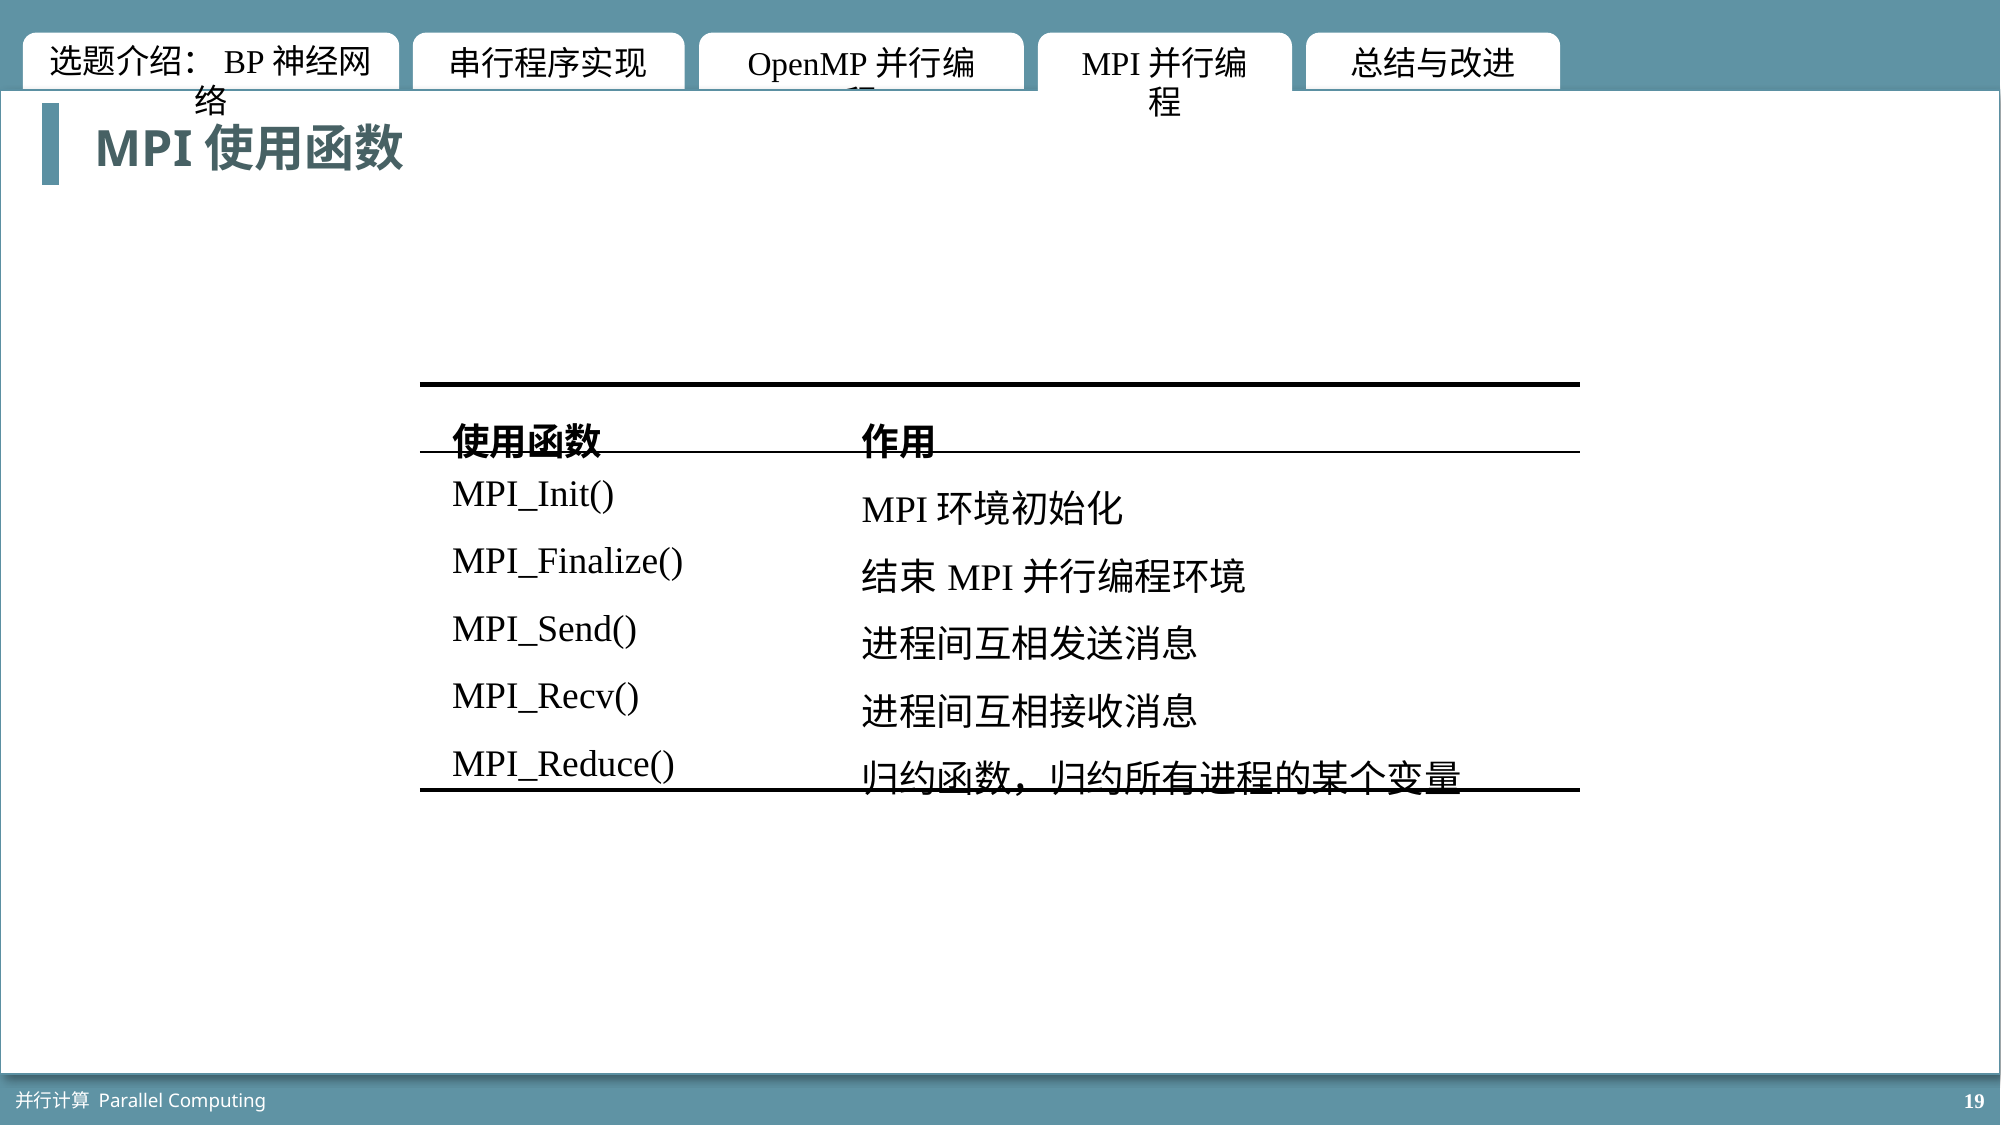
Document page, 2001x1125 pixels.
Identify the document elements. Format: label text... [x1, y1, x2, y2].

text_box [700, 29, 1029, 95]
table_header 使用函数 [420, 387, 830, 451]
text_box [412, 33, 688, 99]
text_box [22, 31, 401, 97]
table_cell MPI_Init() [420, 453, 830, 520]
table_cell MPI_Send() [420, 587, 830, 655]
table_header 作用 [830, 387, 1580, 451]
text_box [1298, 31, 1564, 97]
text_box MPI使用函数 [79, 109, 457, 184]
slide_number 19 [1557, 1074, 2000, 1125]
footer 并行计算 Parallel Computing [0, 1074, 650, 1125]
table_cell 结束MPI并行编程环境 [830, 520, 1580, 587]
table_cell MPI_Recv() [420, 655, 830, 722]
table_cell 进程间互相接收消息 [830, 655, 1580, 722]
table_cell MPI环境初始化 [830, 453, 1580, 520]
table_cell 进程间互相发送消息 [830, 587, 1580, 655]
table_cell MPI_Finalize() [420, 520, 830, 587]
text_box [1028, 31, 1295, 97]
table_cell MPI_Reduce() [420, 722, 830, 788]
table_cell 归约函数，归约所有进程的某个变量 [830, 722, 1580, 788]
